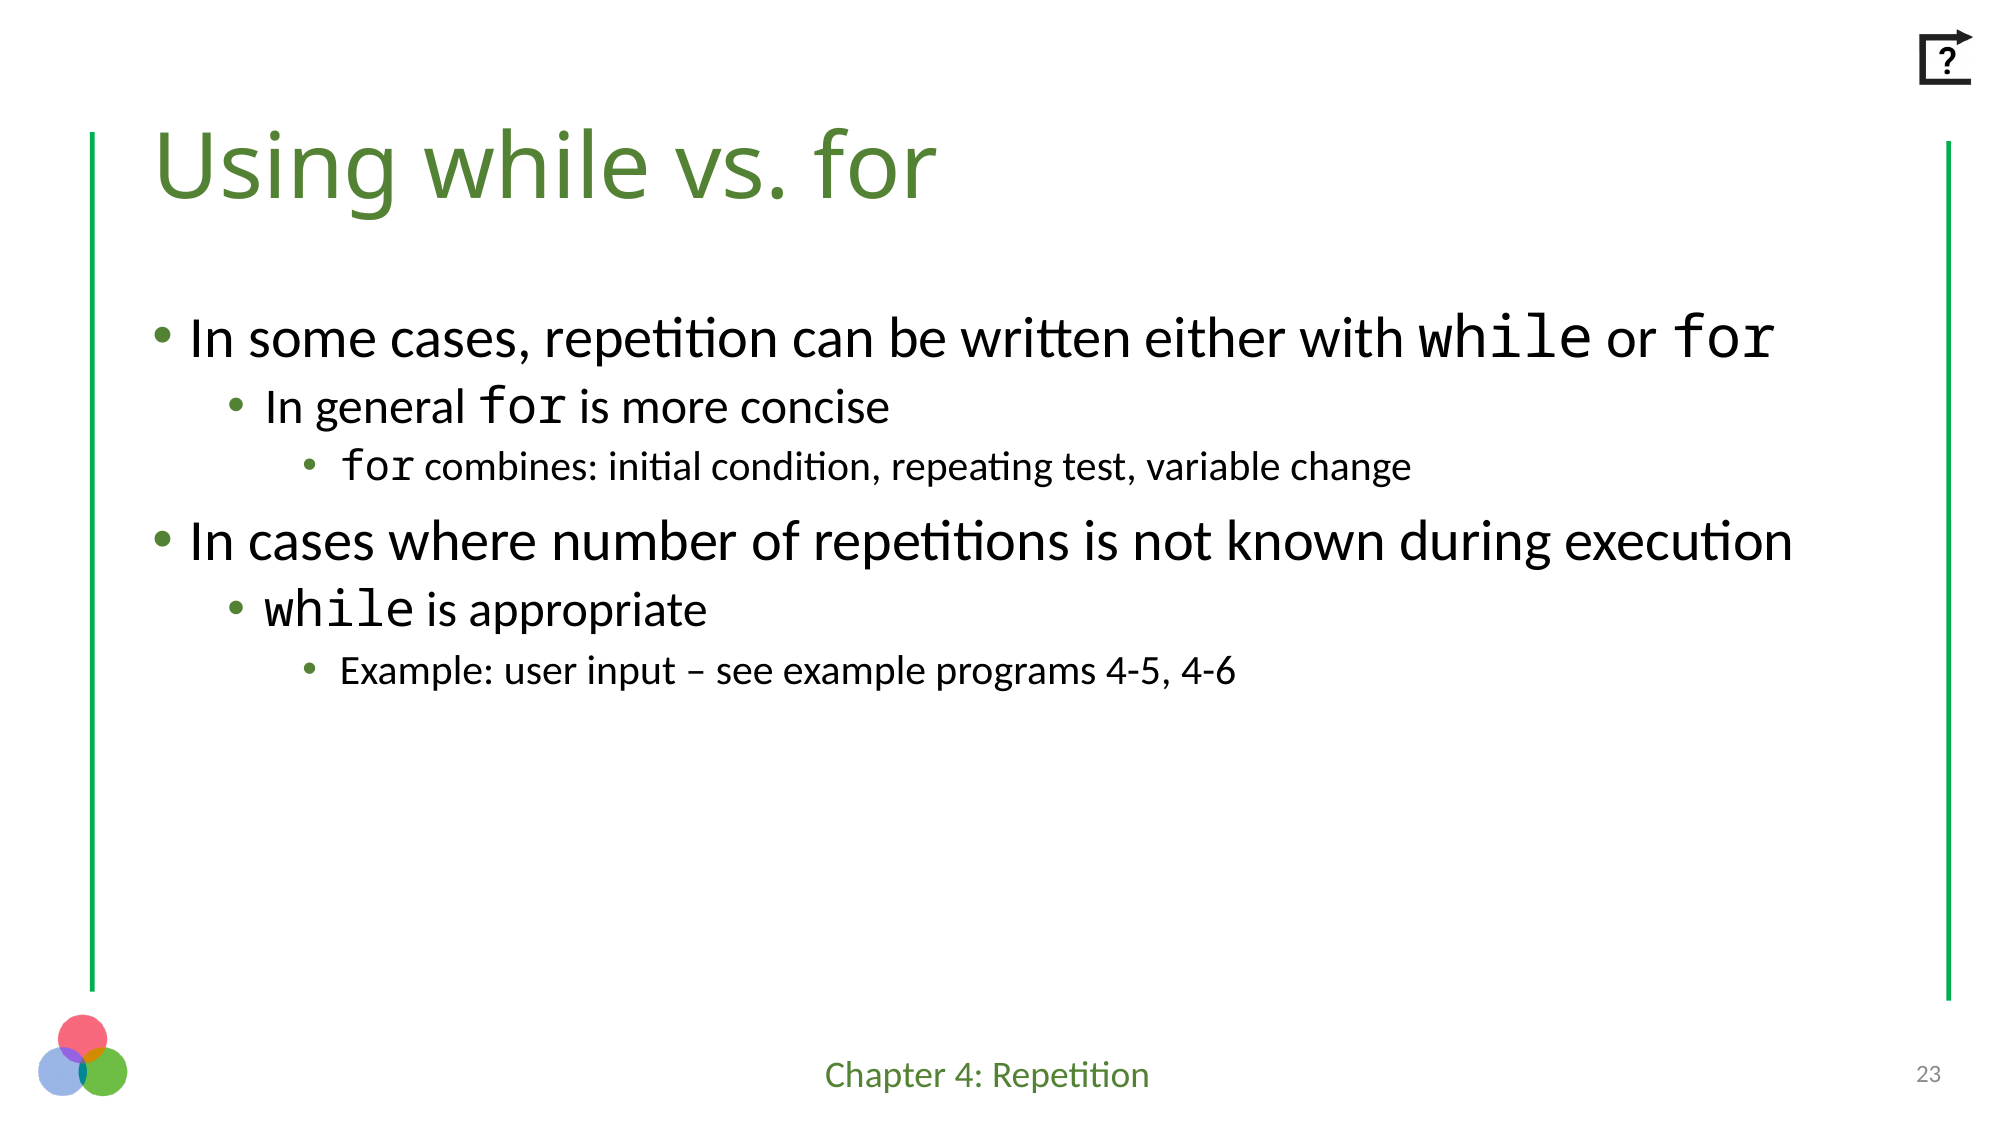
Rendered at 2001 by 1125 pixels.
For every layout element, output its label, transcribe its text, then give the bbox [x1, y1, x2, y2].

slide_number 23 [1506, 1042, 1957, 1103]
picture [1916, 29, 1973, 85]
title Using while vs. for [137, 59, 1863, 278]
picture [34, 1011, 131, 1100]
list In some cases, repetition can be written either with while or for In general for is more concise for combines: initial condition, repeating test, variable change In cases where number of repetitions is not known during execution while is appropriate Example: user input – see example programs 4-5, 4-6 [137, 299, 1863, 1014]
